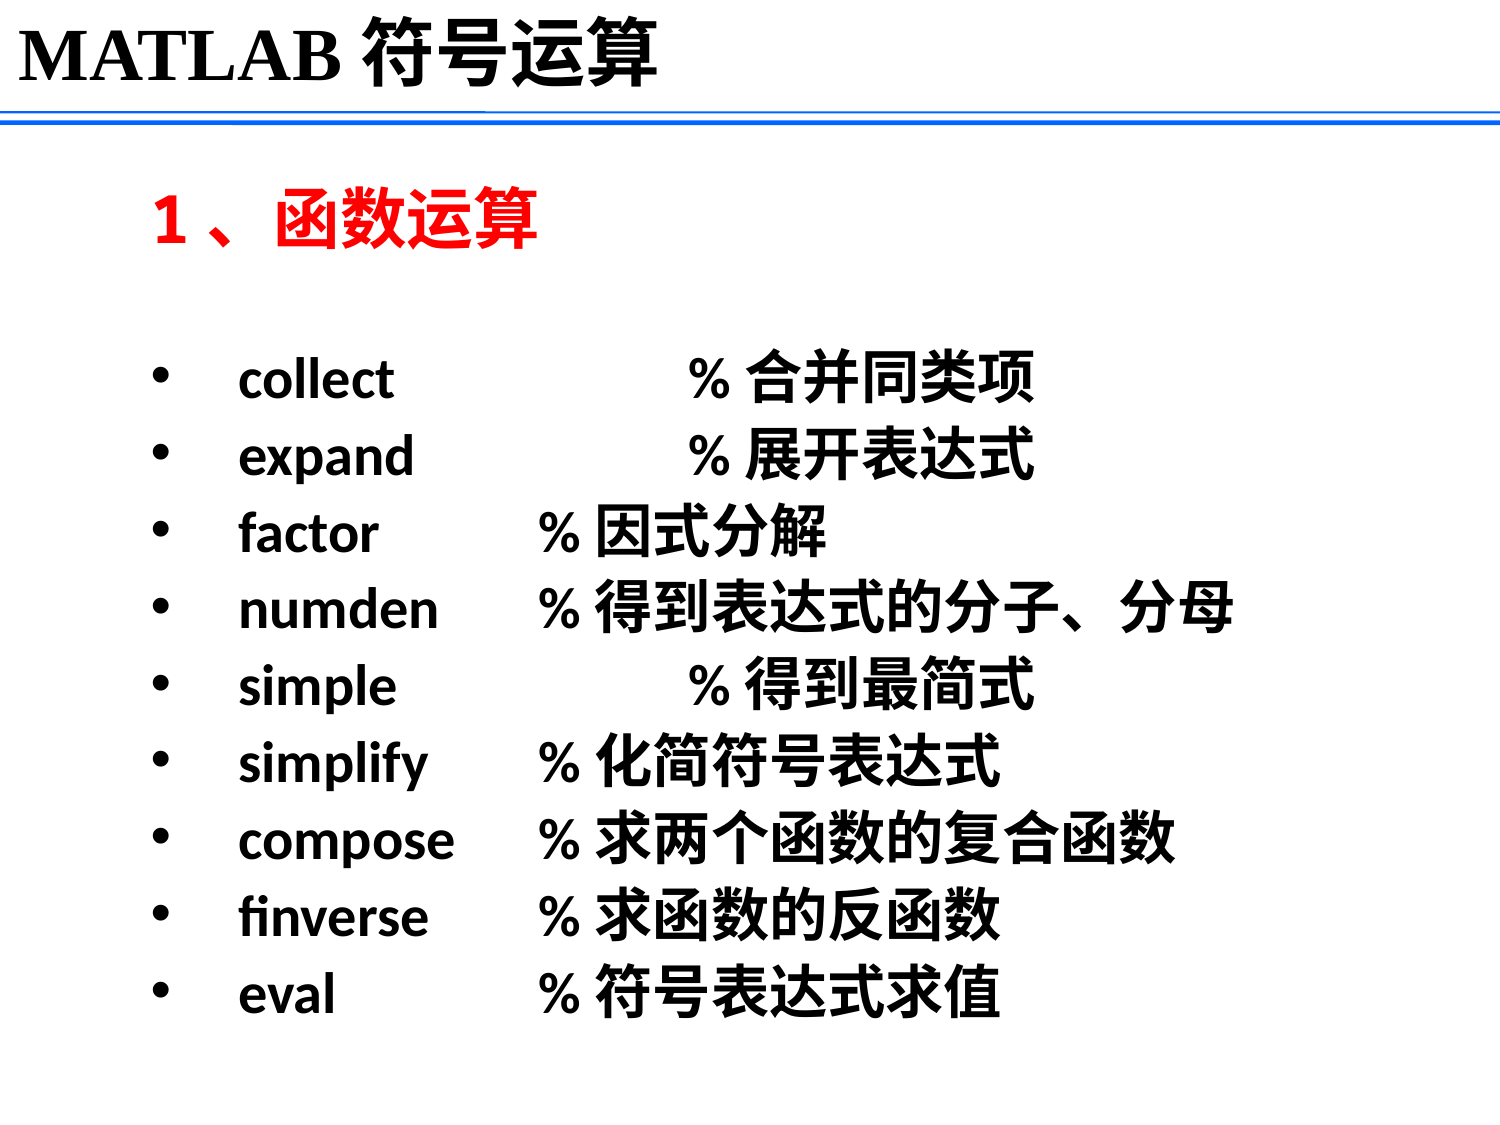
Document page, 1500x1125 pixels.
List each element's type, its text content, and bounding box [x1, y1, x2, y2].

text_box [0, 112, 1500, 123]
list 1、函数运算 collect %合并同类项 expand %展开表达式 factor %因式分解 numden %得到表达式的分子、分母 simple %得到最简式 simplify %化简符号表达式 compose %求两个函数的复合函数 finverse %求函数的反函数 eval %符号表达式求值 [135, 184, 1459, 1059]
text_box MATLAB符号运算 [0, 5, 1500, 96]
